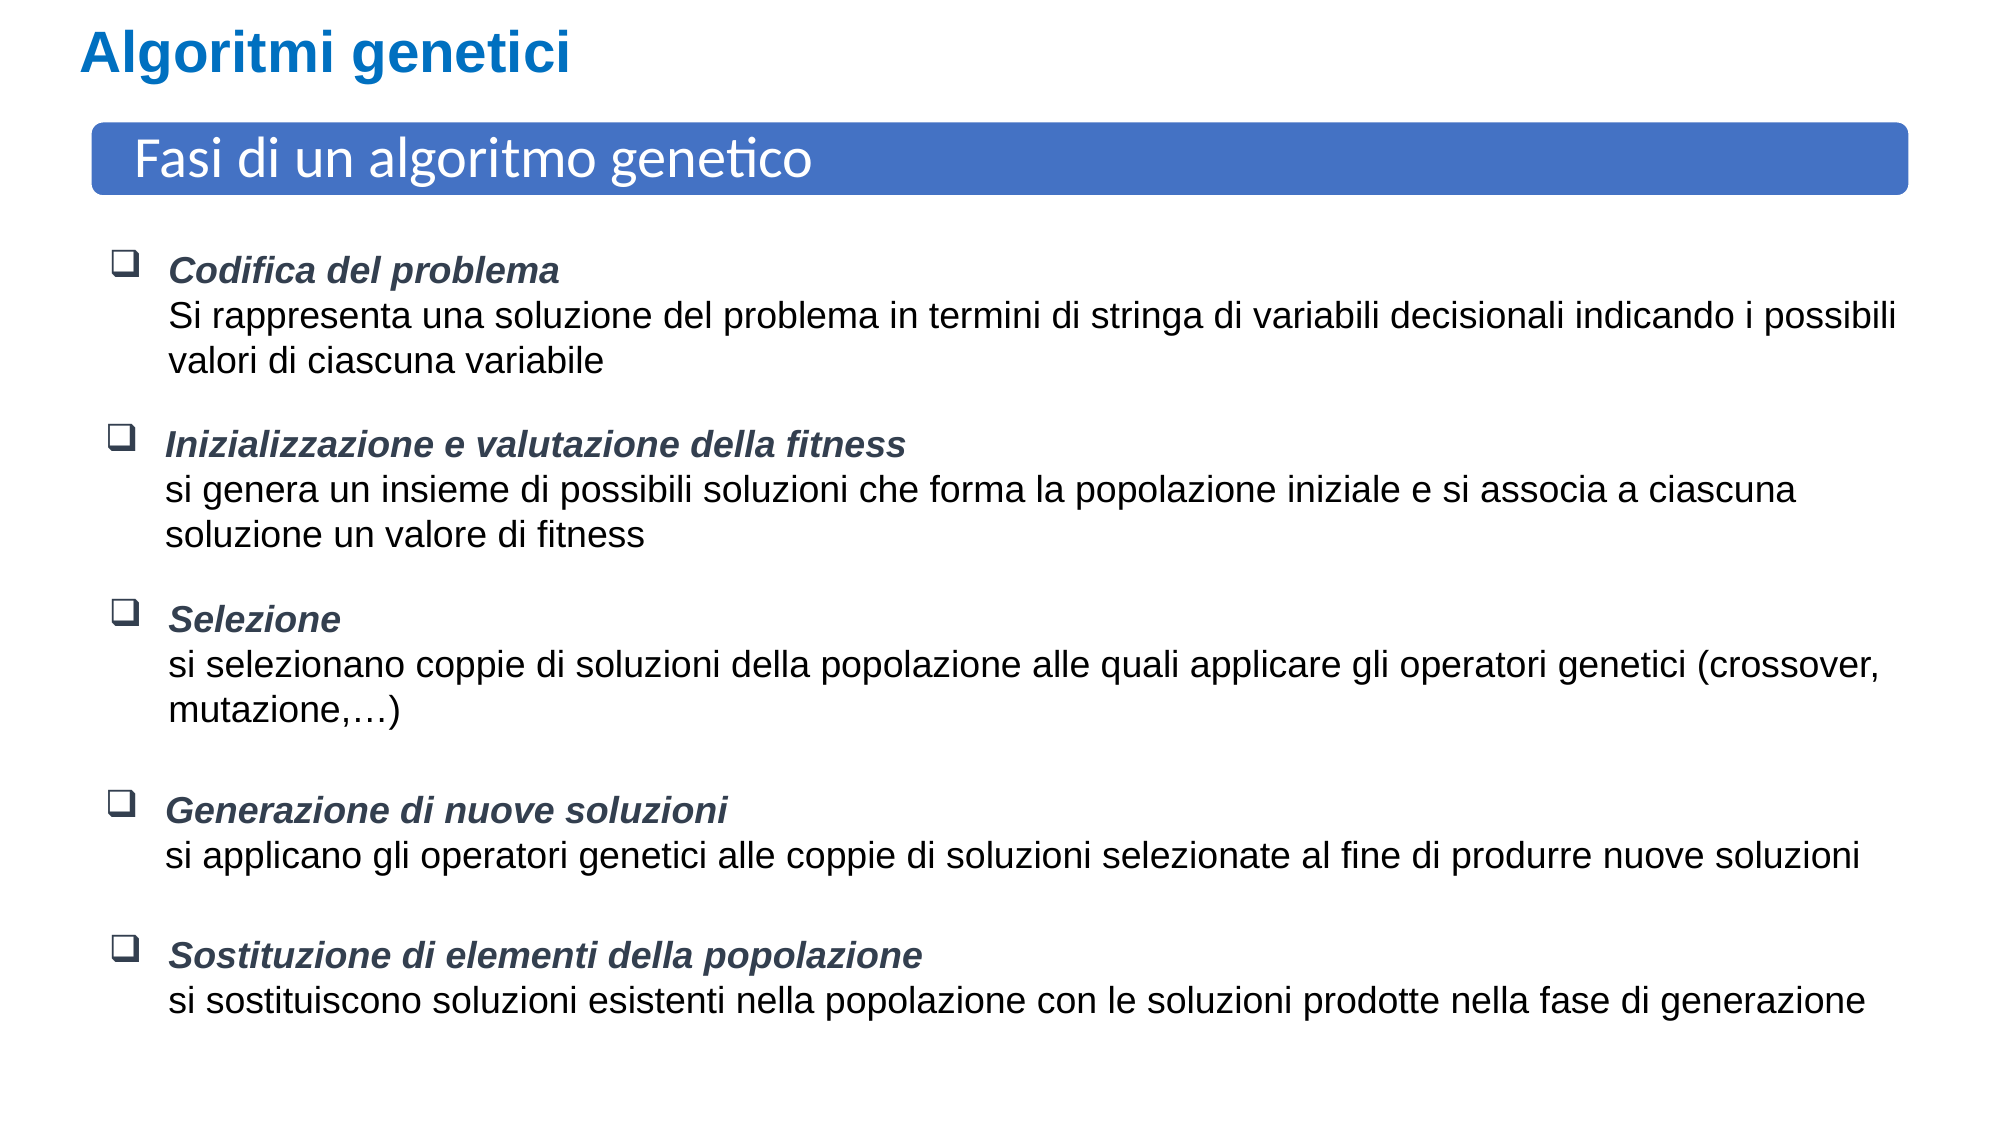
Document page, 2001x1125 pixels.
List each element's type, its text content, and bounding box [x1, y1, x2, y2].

text_box Generazione di nuove soluzioni si applicano gli operatori genetici alle coppie di soluzioni selezionate al fine di produrre nuove soluzioni [90, 755, 1893, 884]
text_box Sostituzione di elementi della popolazione si sostituiscono soluzioni esistenti nella popolazione con le soluzioni prodotte nella fase di generazione [93, 901, 1913, 1029]
text_box Inizializzazione e valutazione della fitness si genera un insieme di possibili soluzioni che forma la popolazione iniziale e si associa a ciascuna soluzione un valore di fitness [90, 390, 1893, 563]
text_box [90, 121, 1910, 197]
text_box Codifica del problema Si rappresenta una soluzione del problema in termini di stringa di variabili decisionali indicando i possibili valori di ciascuna variabile [93, 215, 1913, 389]
text_box Selezione si selezionano coppie di soluzioni della popolazione alle quali applicare gli operatori genetici (crossover, mutazione,…) [93, 565, 1897, 738]
text_box Algoritmi genetici [65, 0, 1960, 102]
